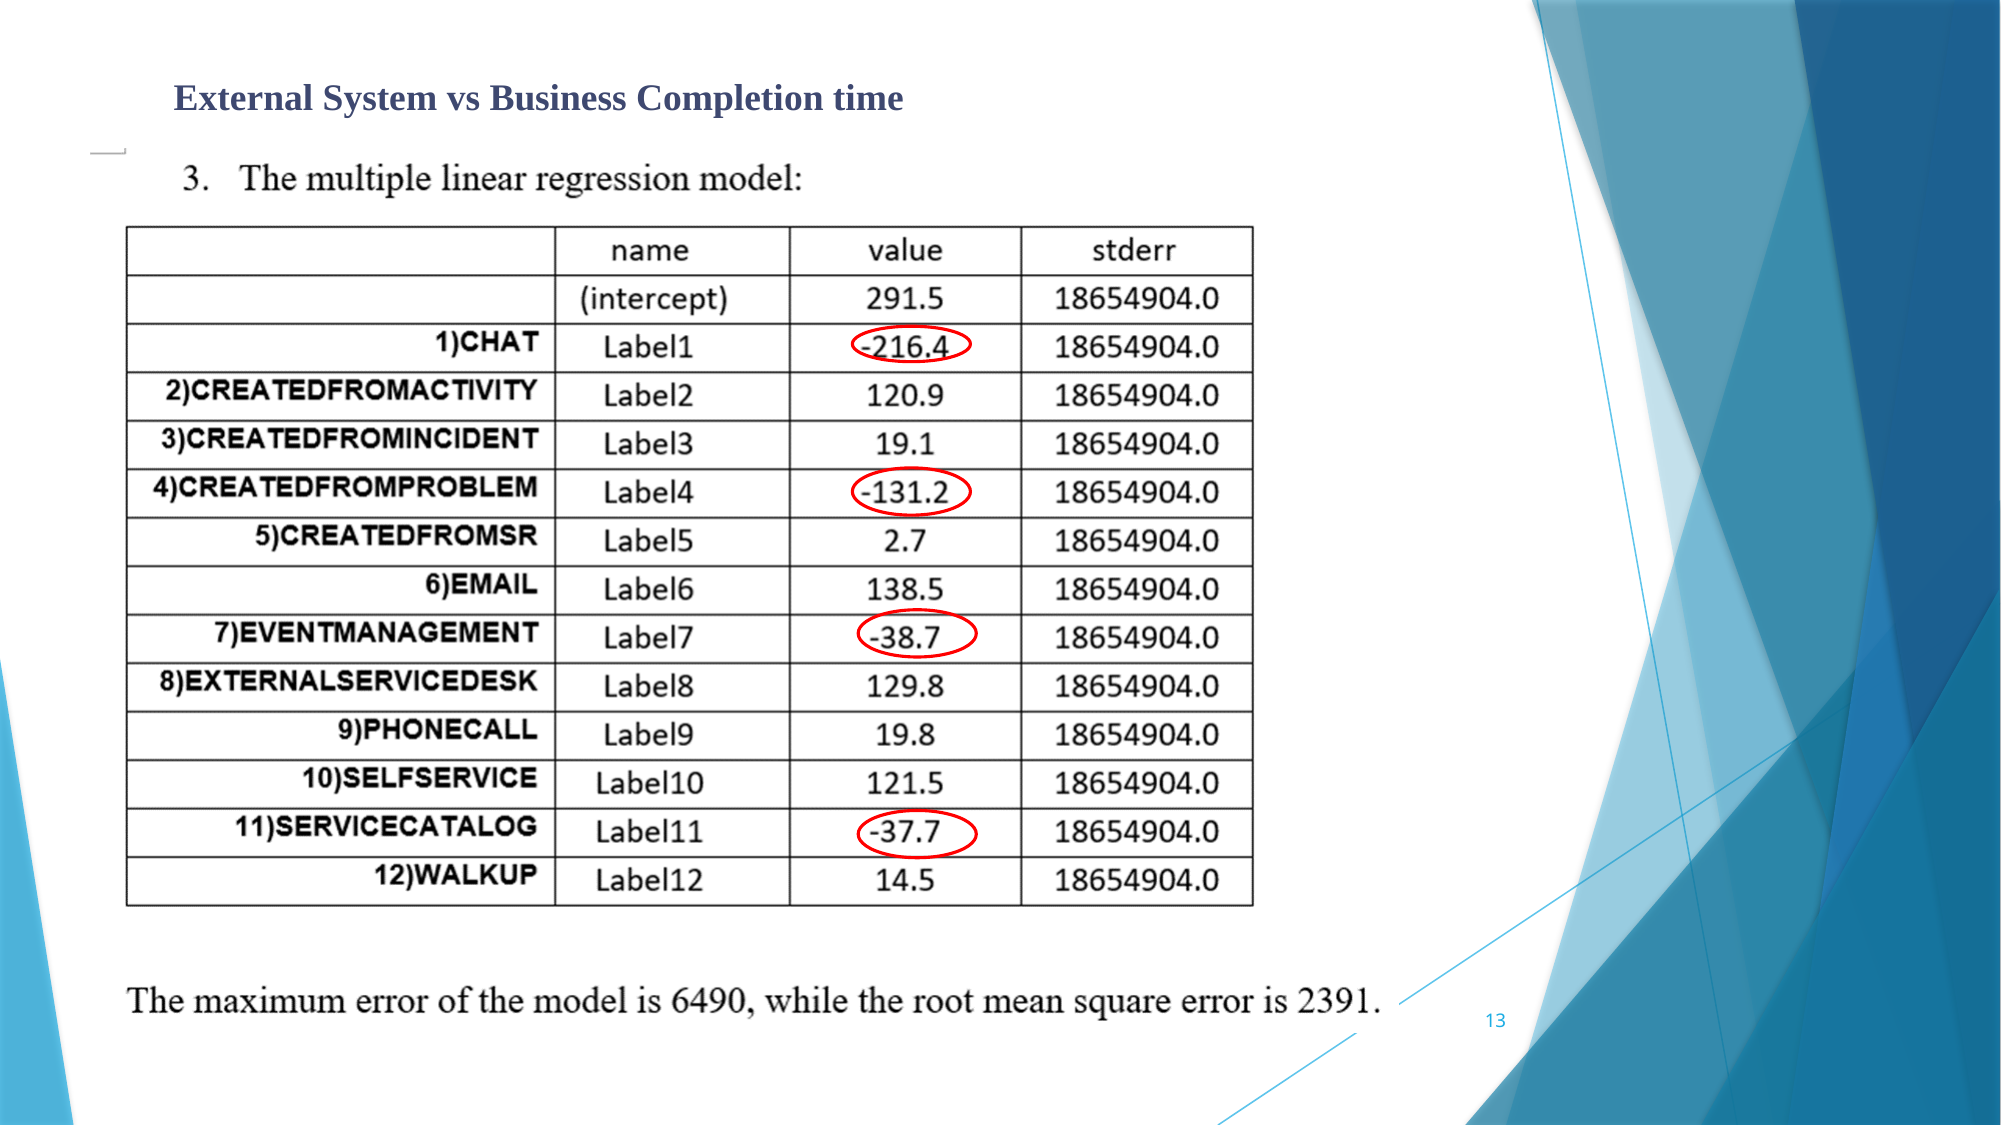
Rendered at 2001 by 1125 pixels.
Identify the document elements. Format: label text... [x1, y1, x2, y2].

picture [89, 148, 1400, 1034]
text_box External System vs Business Completion time [149, 65, 1032, 126]
slide_number 13 [1409, 991, 1522, 1051]
